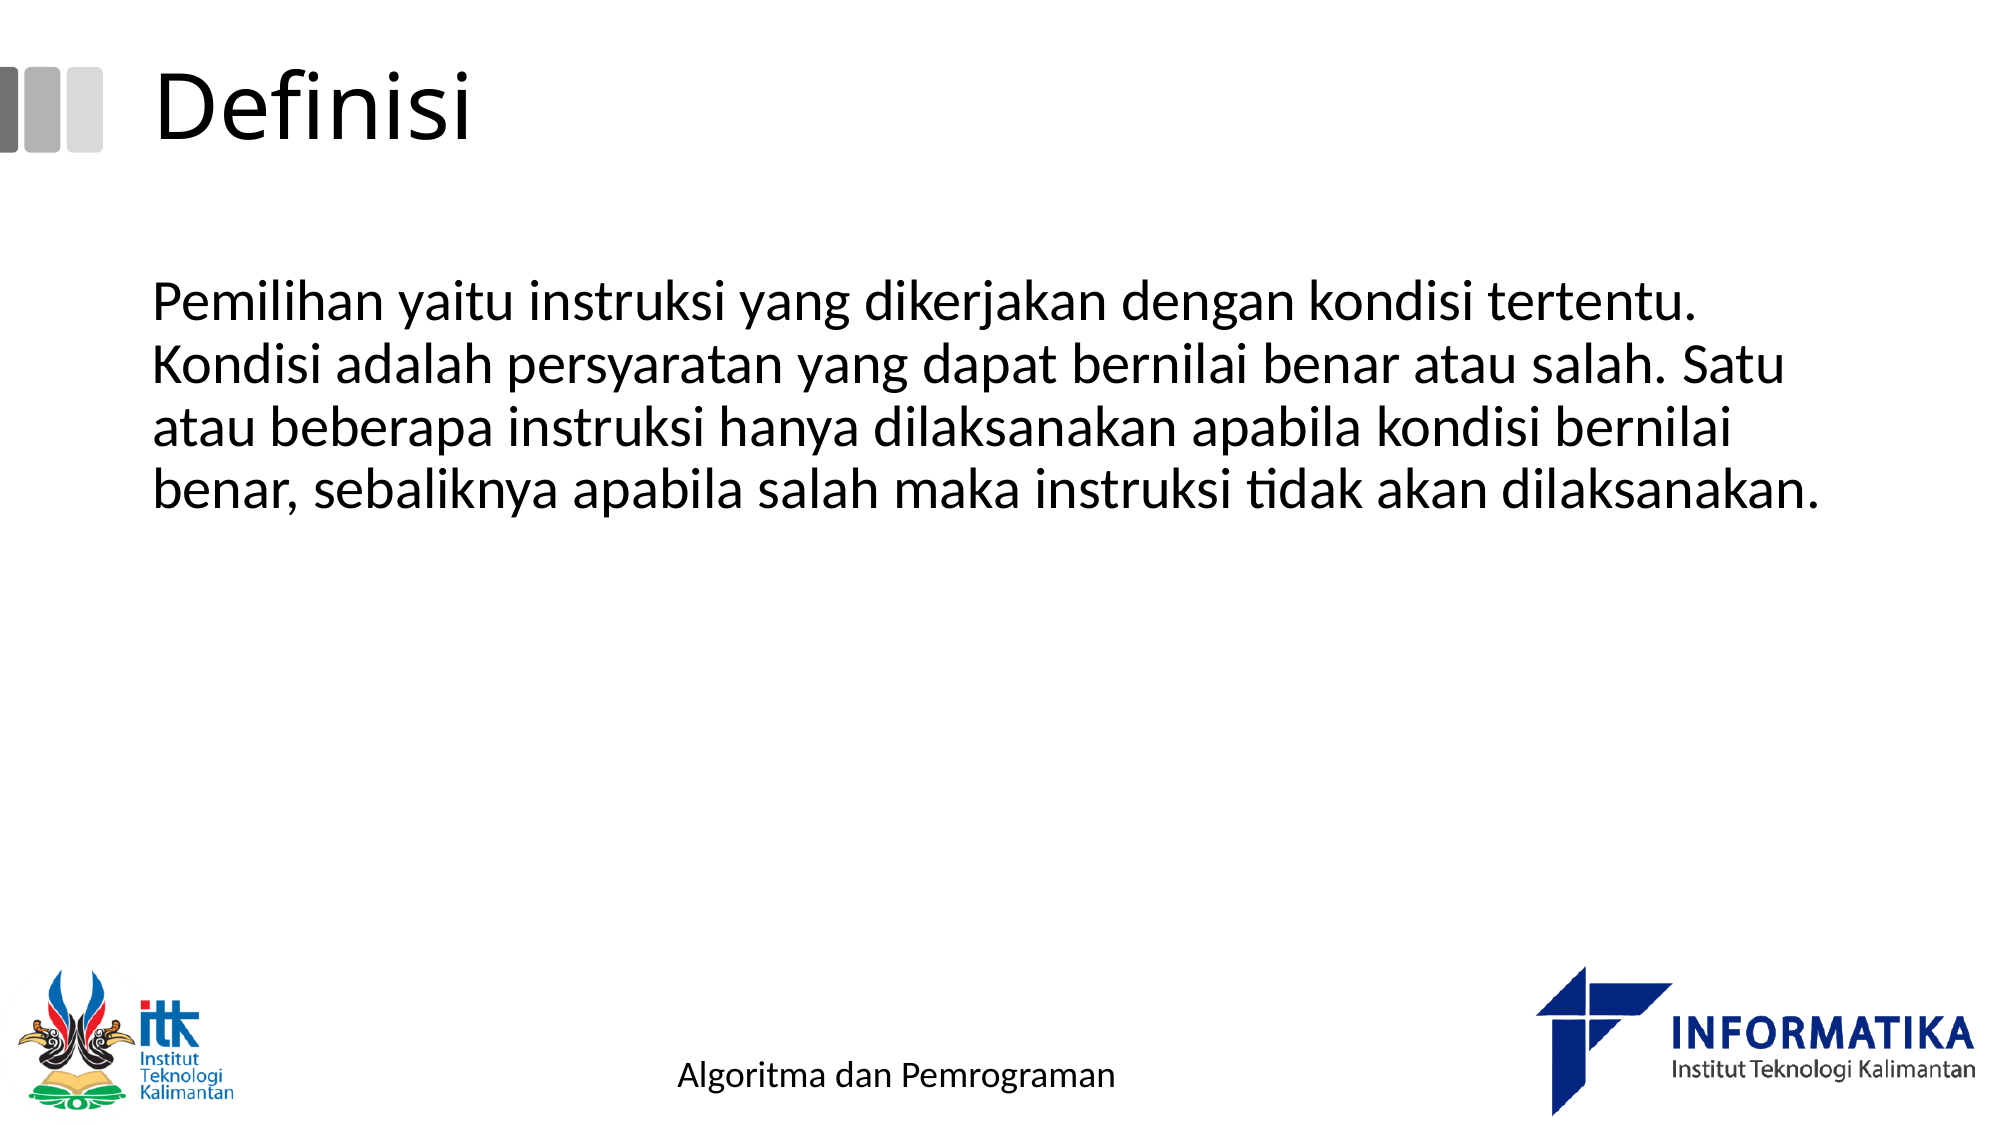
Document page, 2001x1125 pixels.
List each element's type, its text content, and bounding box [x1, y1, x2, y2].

picture [1534, 965, 1976, 1118]
picture [0, 935, 252, 1125]
text_box Algoritma dan Pemrograman [662, 1042, 1338, 1103]
text_box Pemilihan yaitu instruksi yang dikerjakan dengan kondisi tertentu. Kondisi adalah persyaratan yang dapat bernilai benar atau salah. Satu atau beberapa instruksi hanya dilaksanakan apabila kondisi bernilai benar, sebaliknya apabila salah maka instruksi tidak akan dilaksanakan. [137, 262, 1863, 977]
text_box Definisi [137, 1, 1863, 219]
